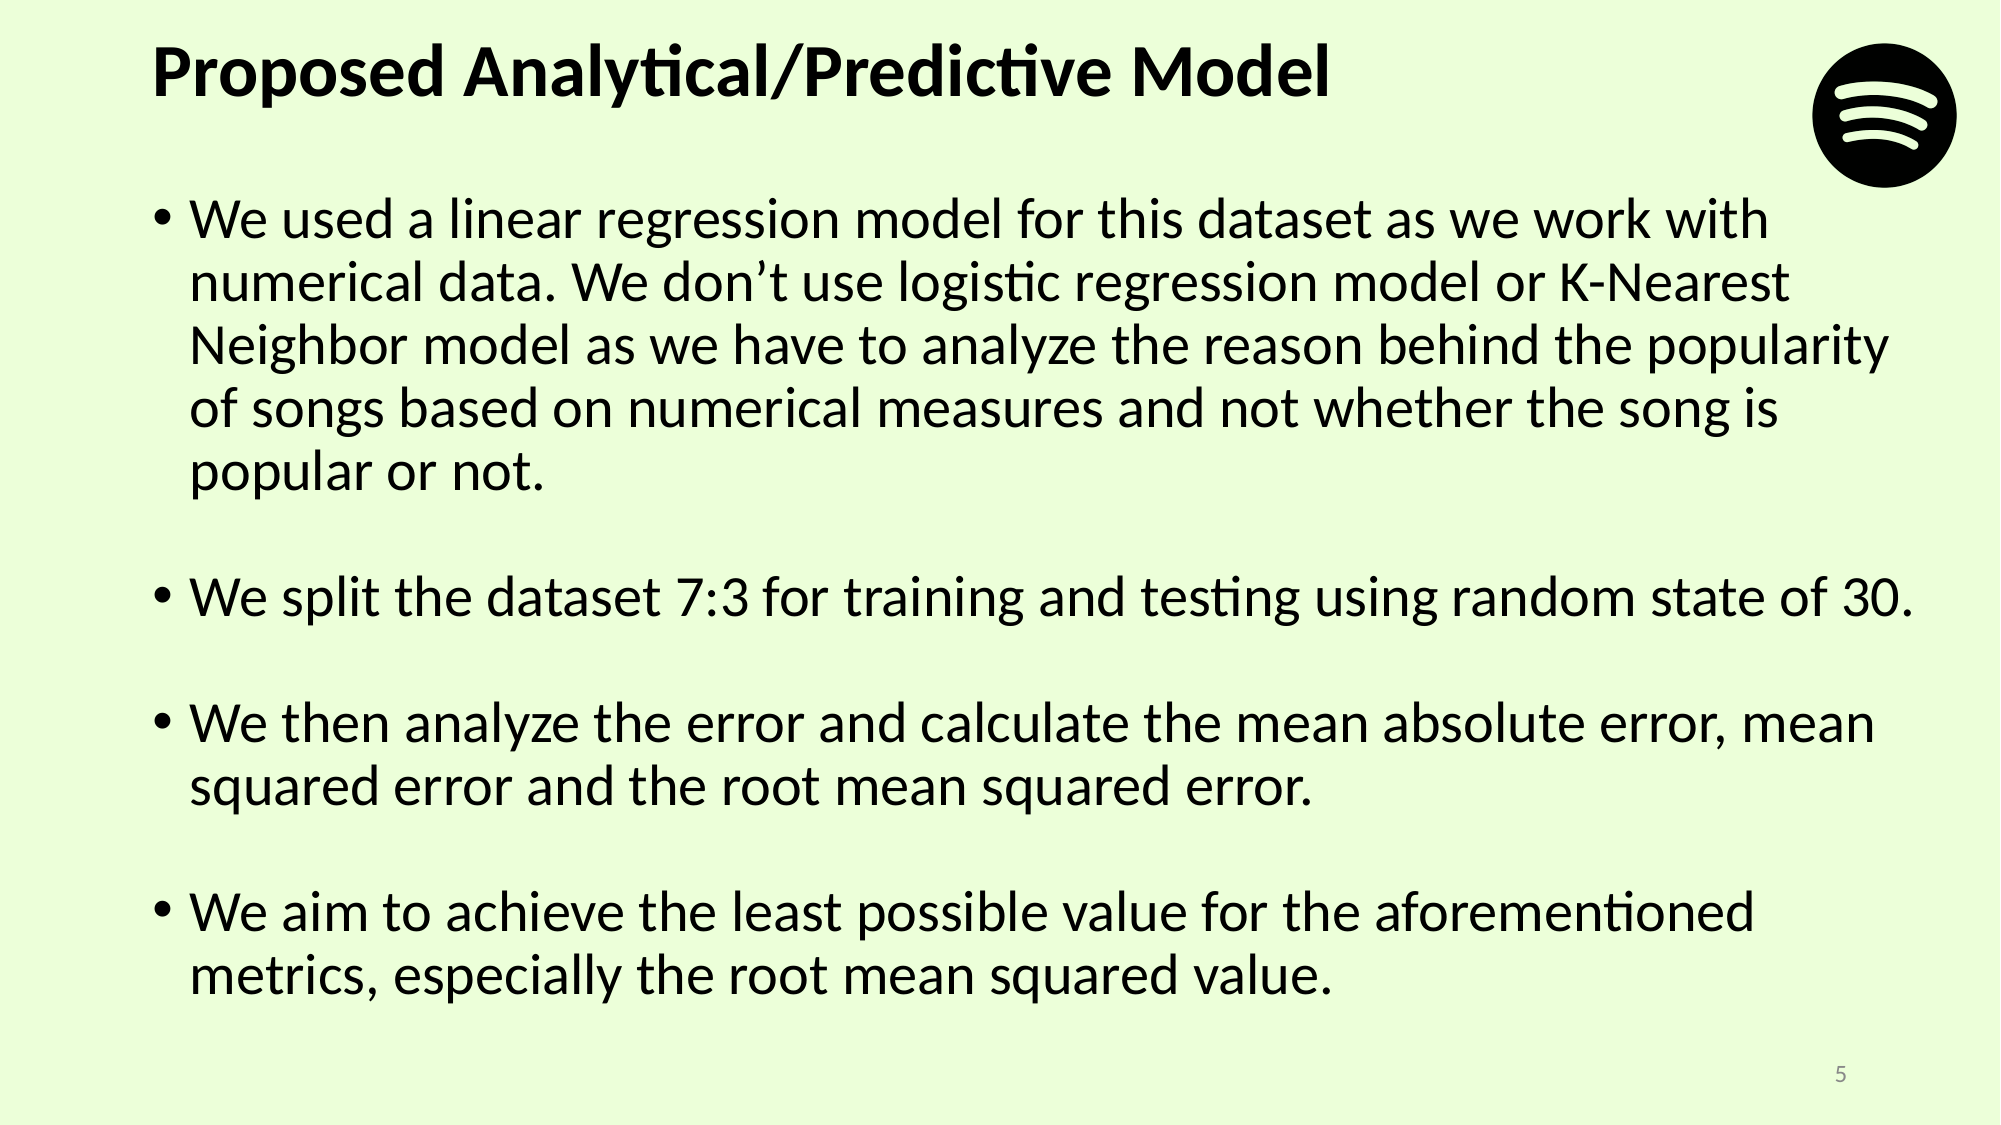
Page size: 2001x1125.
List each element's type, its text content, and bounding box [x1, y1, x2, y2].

title Proposed Analytical/Predictive Model [137, 0, 1766, 181]
text_box 5 [1412, 1042, 1863, 1103]
picture [1769, 0, 2000, 232]
list We used a linear regression model for this dataset as we work with numerical data. We don’t use logistic regression model or K-Nearest Neighbor model as we have to analyze the reason behind the popularity of songs based on numerical measures and not whether the song is popular or not. We split the dataset 7:3 for training and testing using random state of 30. We then analyze the error and calculate the mean absolute error, mean squared error and the root mean squared error. We aim to achieve the least possible value for the aforementioned metrics, especially the root mean squared value. [137, 181, 1957, 1016]
